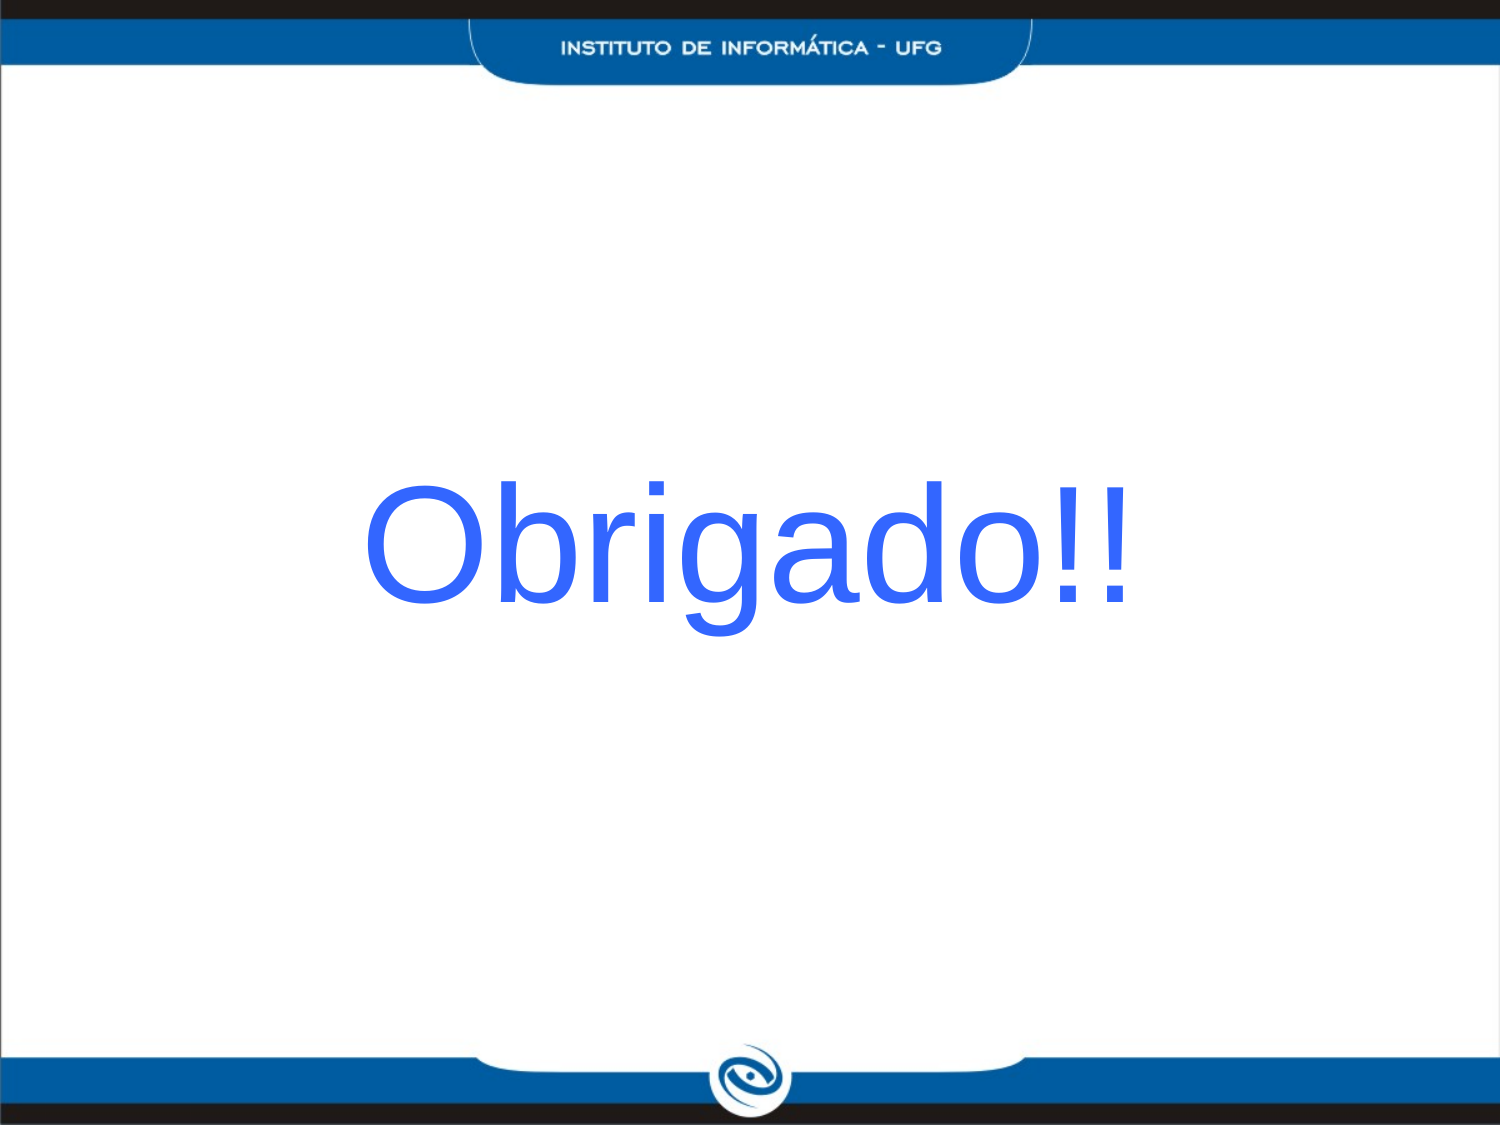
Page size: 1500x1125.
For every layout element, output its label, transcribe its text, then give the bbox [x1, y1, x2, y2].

picture [0, 0, 1500, 1125]
list Obrigado!! [76, 420, 1424, 988]
